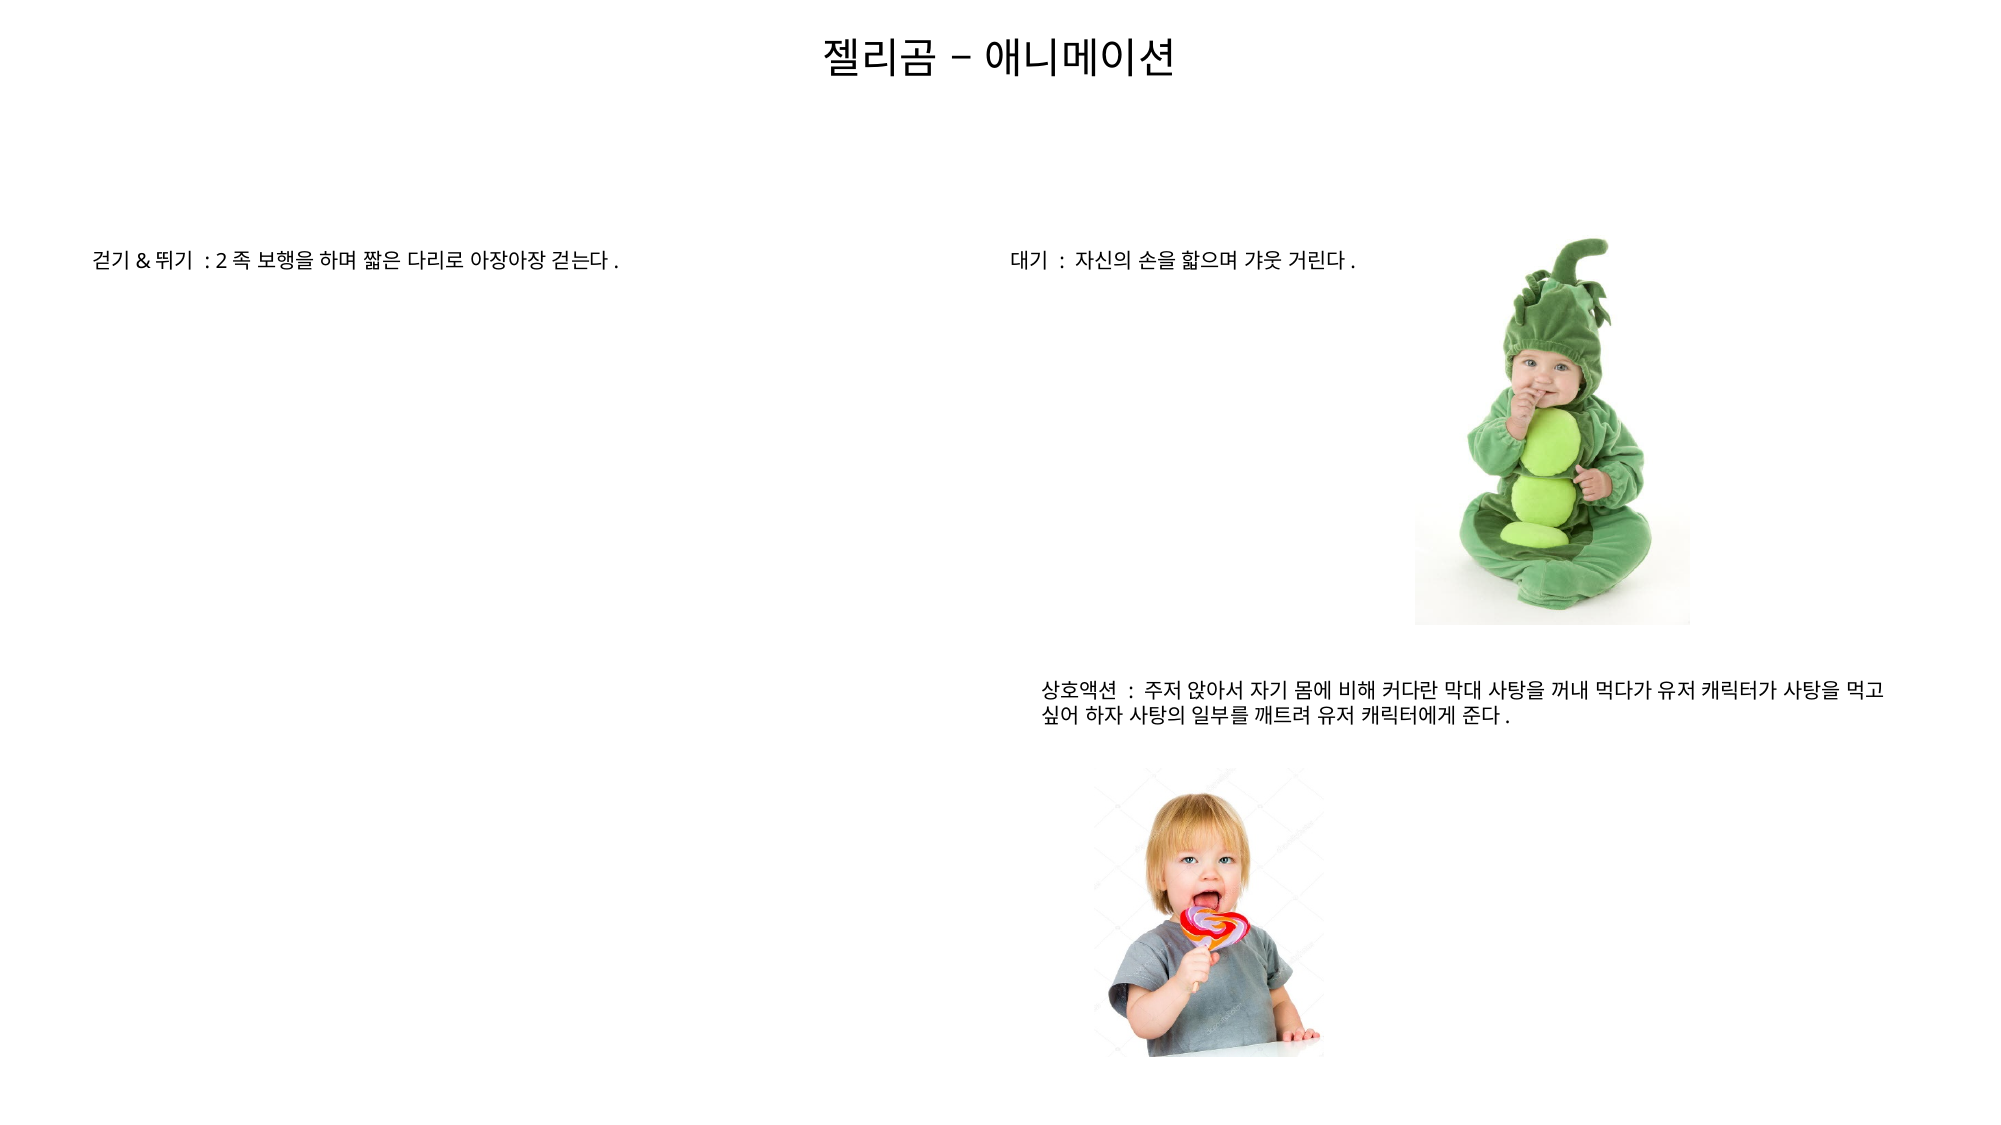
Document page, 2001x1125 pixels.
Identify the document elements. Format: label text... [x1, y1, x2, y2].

picture [1094, 768, 1324, 1057]
text_box 걷기&뛰기 : 2족 보행을 하며 짧은 다리로 아장아장 걷는다. [77, 240, 635, 280]
text_box 젤리곰 – 애니메이션 [0, 0, 2000, 121]
text_box 대기 : 자신의 손을 핣으며 갸웃 거린다. [995, 240, 1371, 280]
text_box 상호액션 : 주저 앉아서 자기 몸에 비해 커다란 막대 사탕을 꺼내 먹다가 유저 캐릭터가 사탕을 먹고 싶어 하자 사탕의 일부를 깨트려 유저 캐릭터에게 준다. [1026, 669, 1899, 735]
picture [1415, 213, 1690, 625]
